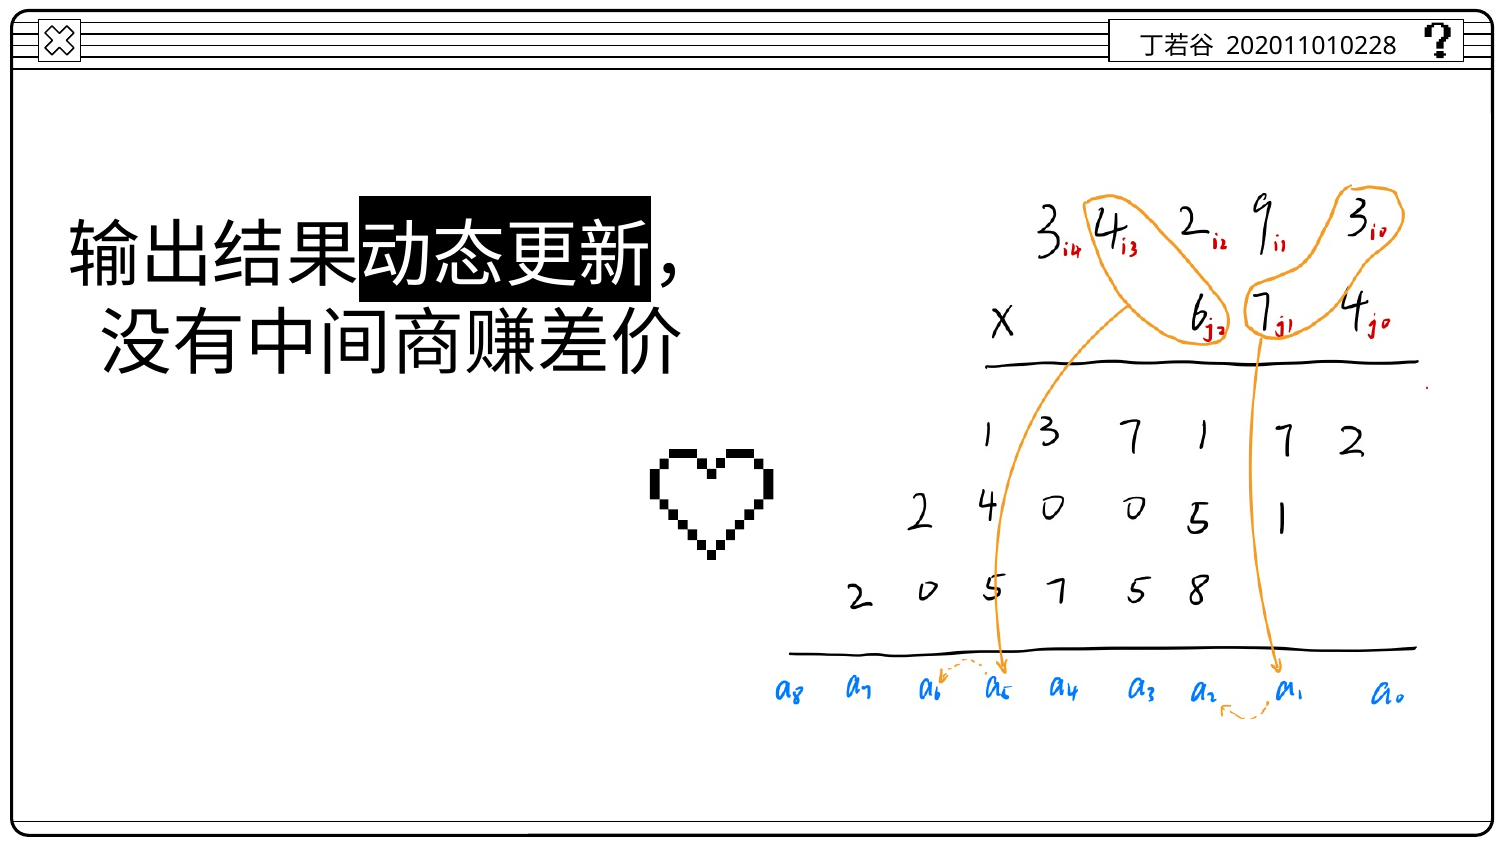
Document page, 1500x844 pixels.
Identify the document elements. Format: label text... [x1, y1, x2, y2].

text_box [649, 448, 774, 561]
picture [747, 71, 1462, 773]
title 输出结果动态更新， 没有中间商赚差价 [52, 226, 742, 365]
